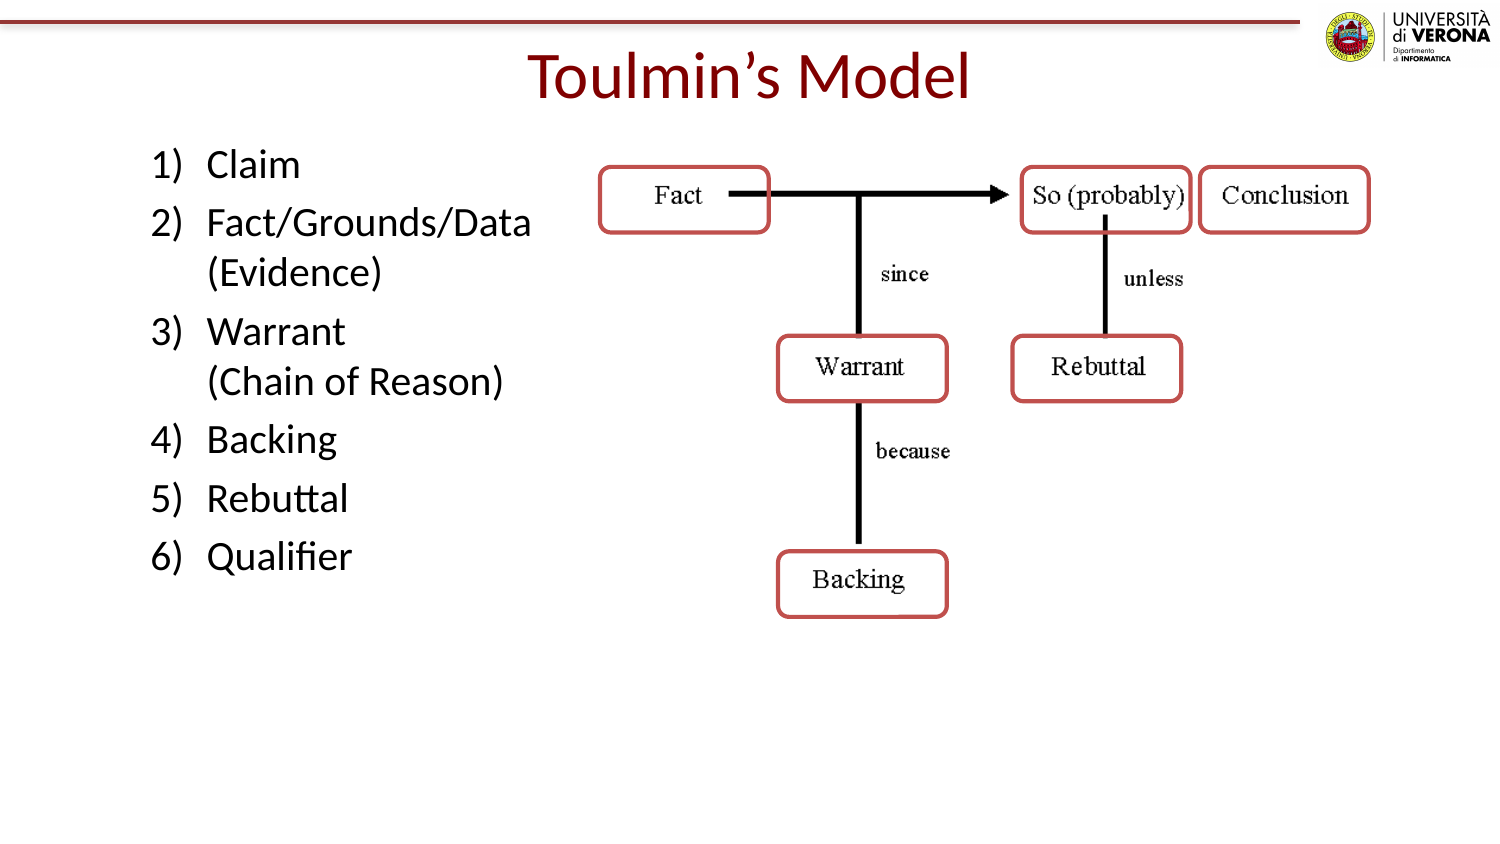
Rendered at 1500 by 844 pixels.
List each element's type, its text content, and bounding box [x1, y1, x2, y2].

text_box [1354, 164, 1371, 235]
picture [1425, 3, 1500, 68]
list Claim Fact/Grounds/Data (Evidence) Warrant (Chain of Reason) Backing Rebuttal Qualifier [121, 129, 647, 687]
text_box [777, 611, 948, 619]
title Toulmin’s Model [75, 1, 1425, 143]
text_box [597, 164, 641, 235]
picture [646, 154, 1351, 603]
